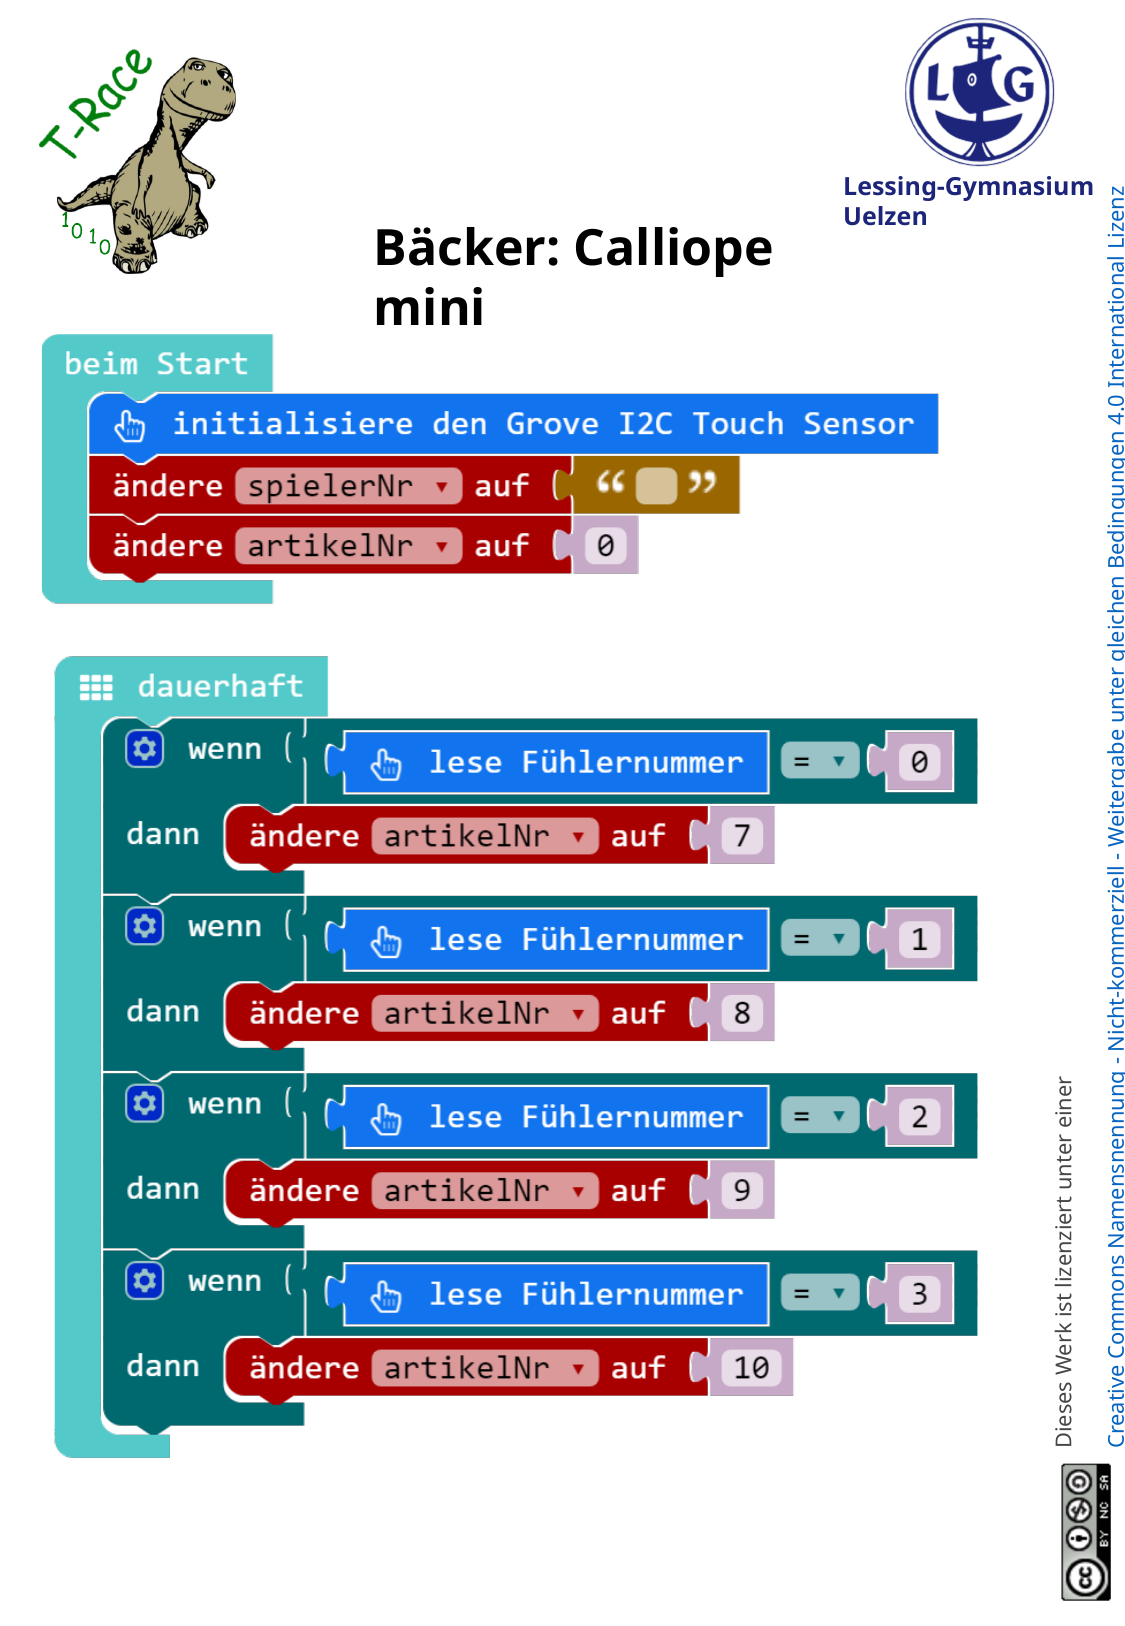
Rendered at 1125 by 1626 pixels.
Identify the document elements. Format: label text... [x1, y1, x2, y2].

picture [41, 334, 1032, 1503]
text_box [1041, 171, 1111, 1601]
text_box Lessing-Gymnasium Uelzen [828, 162, 1041, 238]
picture [900, 13, 1059, 171]
text_box Bäcker: Calliope mini [359, 208, 843, 334]
text_box Lessing-Gymnasium Uelzen [1059, 162, 1125, 238]
picture [22, 37, 301, 304]
